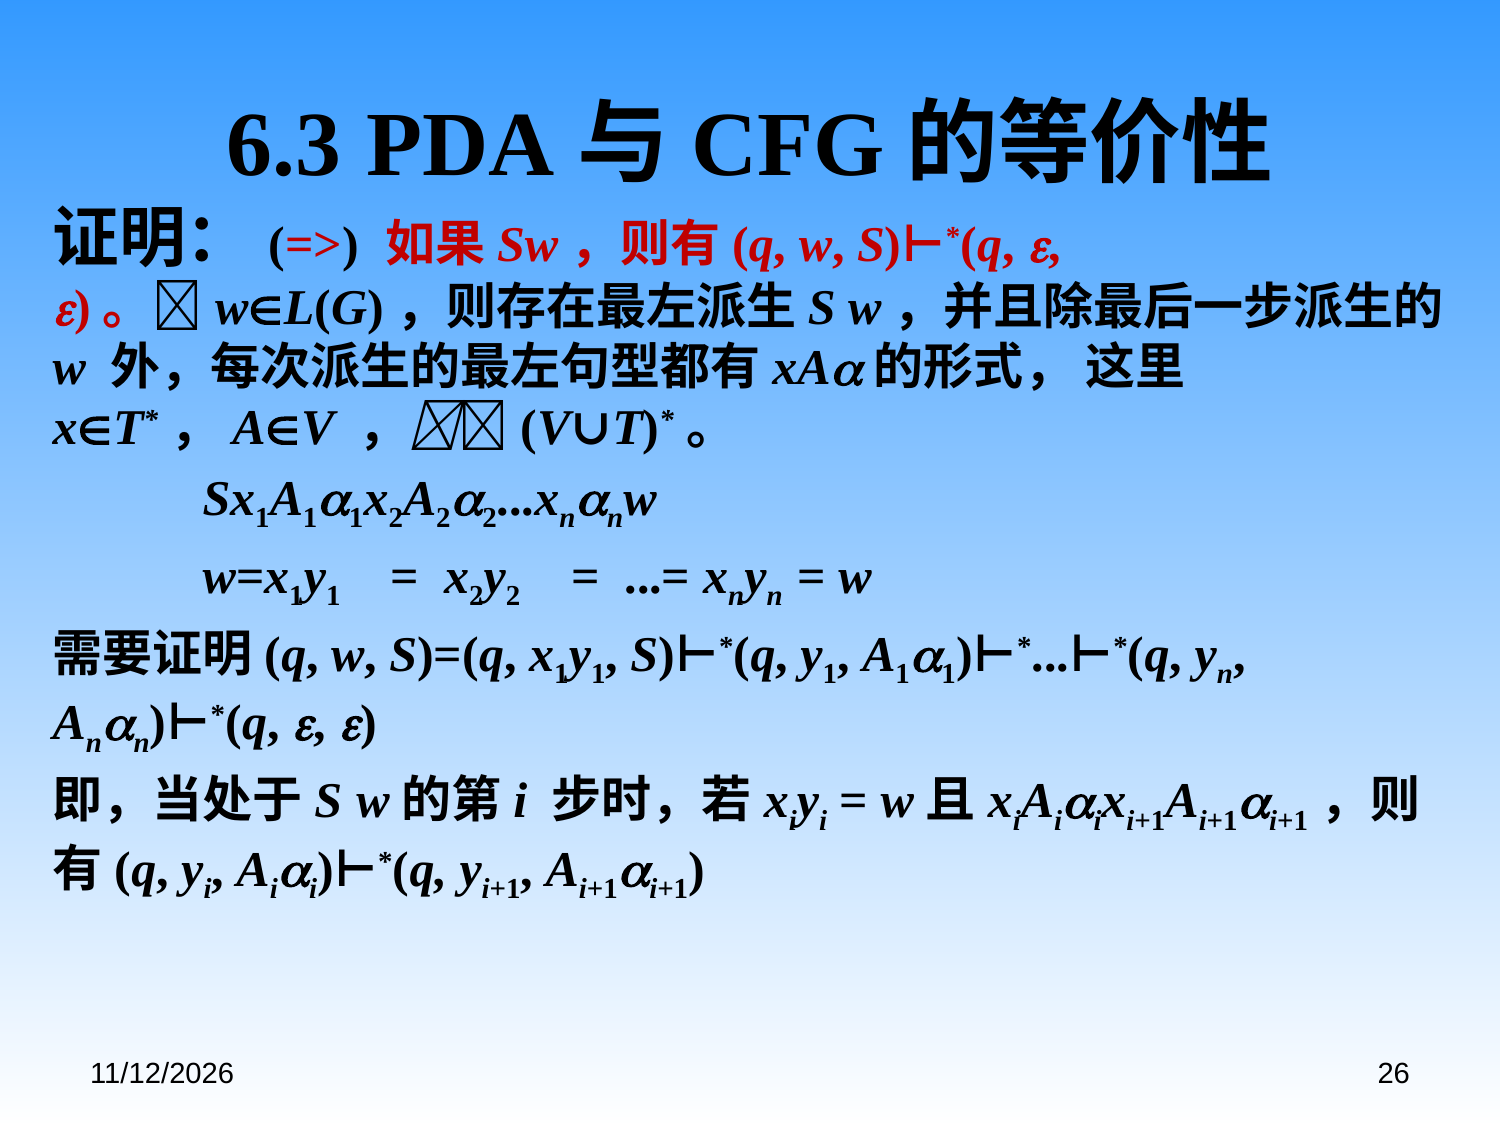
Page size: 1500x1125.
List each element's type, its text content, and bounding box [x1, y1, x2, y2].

slide_number 40 [182, 246, 270, 250]
slide_number 40 [554, 246, 624, 250]
title 6.3 PDA与CFG的等价性 [75, 45, 1425, 233]
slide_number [75, 1046, 425, 1125]
slide_number 40 [999, 246, 1035, 250]
slide_number 26 [1074, 1046, 1425, 1125]
